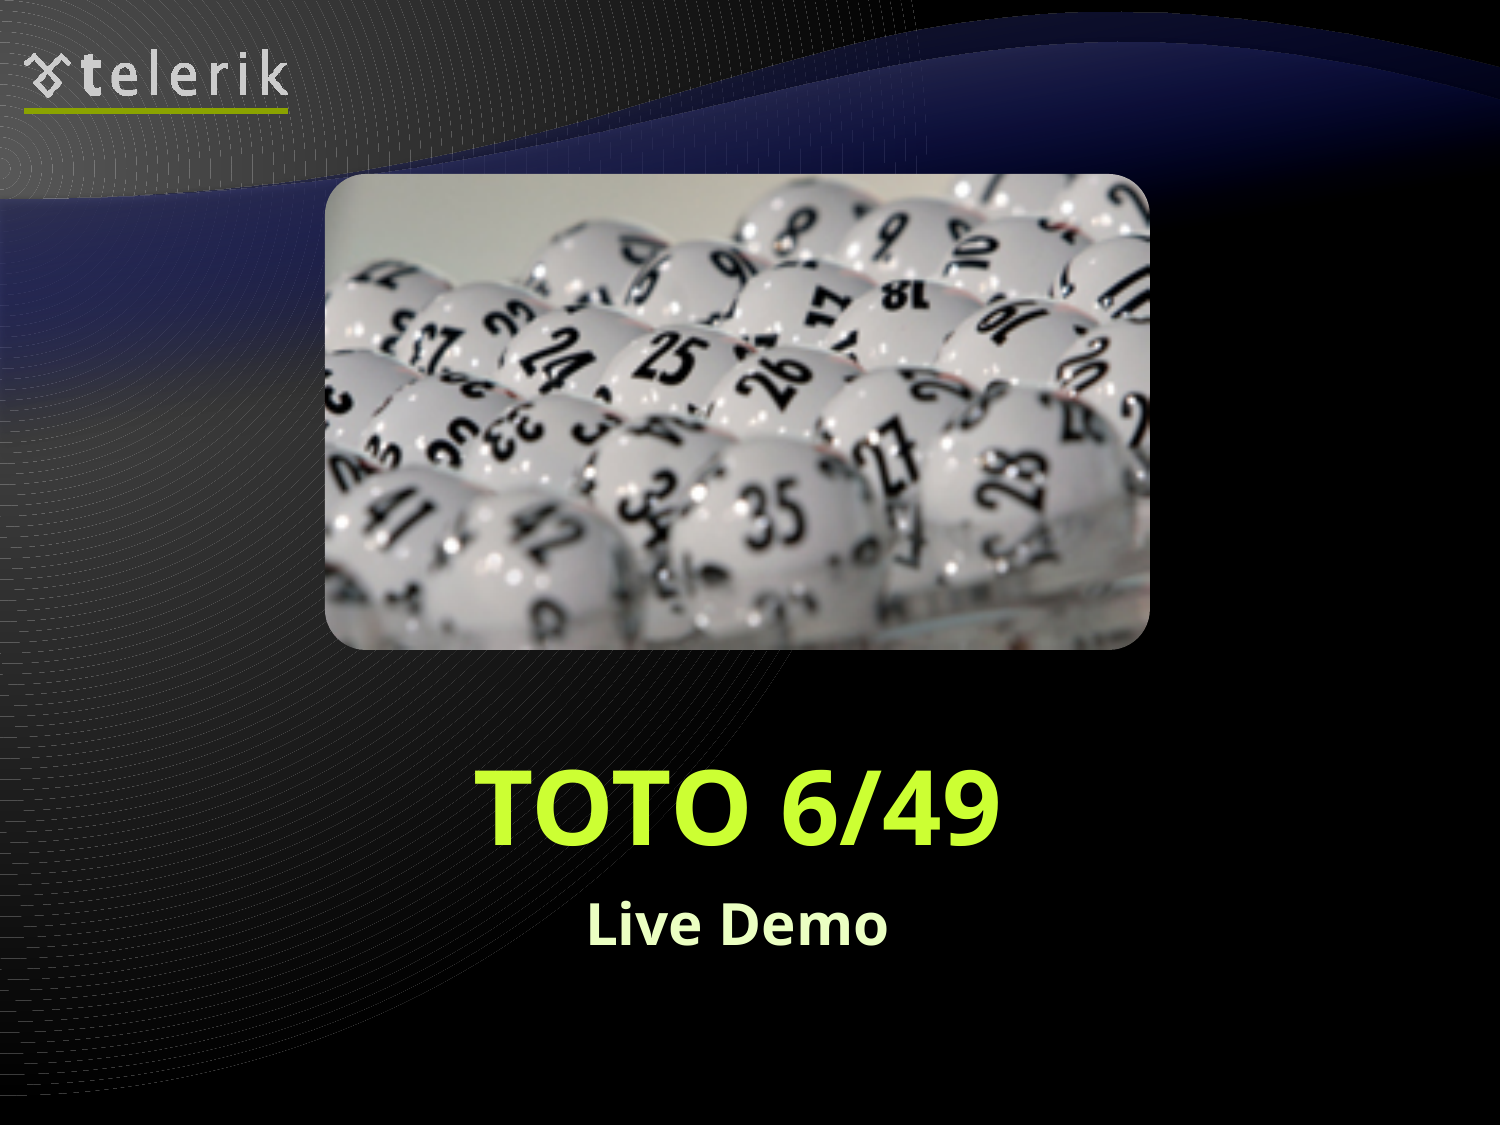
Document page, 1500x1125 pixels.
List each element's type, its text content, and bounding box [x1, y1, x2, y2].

picture [324, 173, 1151, 651]
text_box Live Demo [287, 880, 1188, 958]
title TOTO 6/49 [206, 737, 1270, 859]
picture [24, 49, 288, 114]
